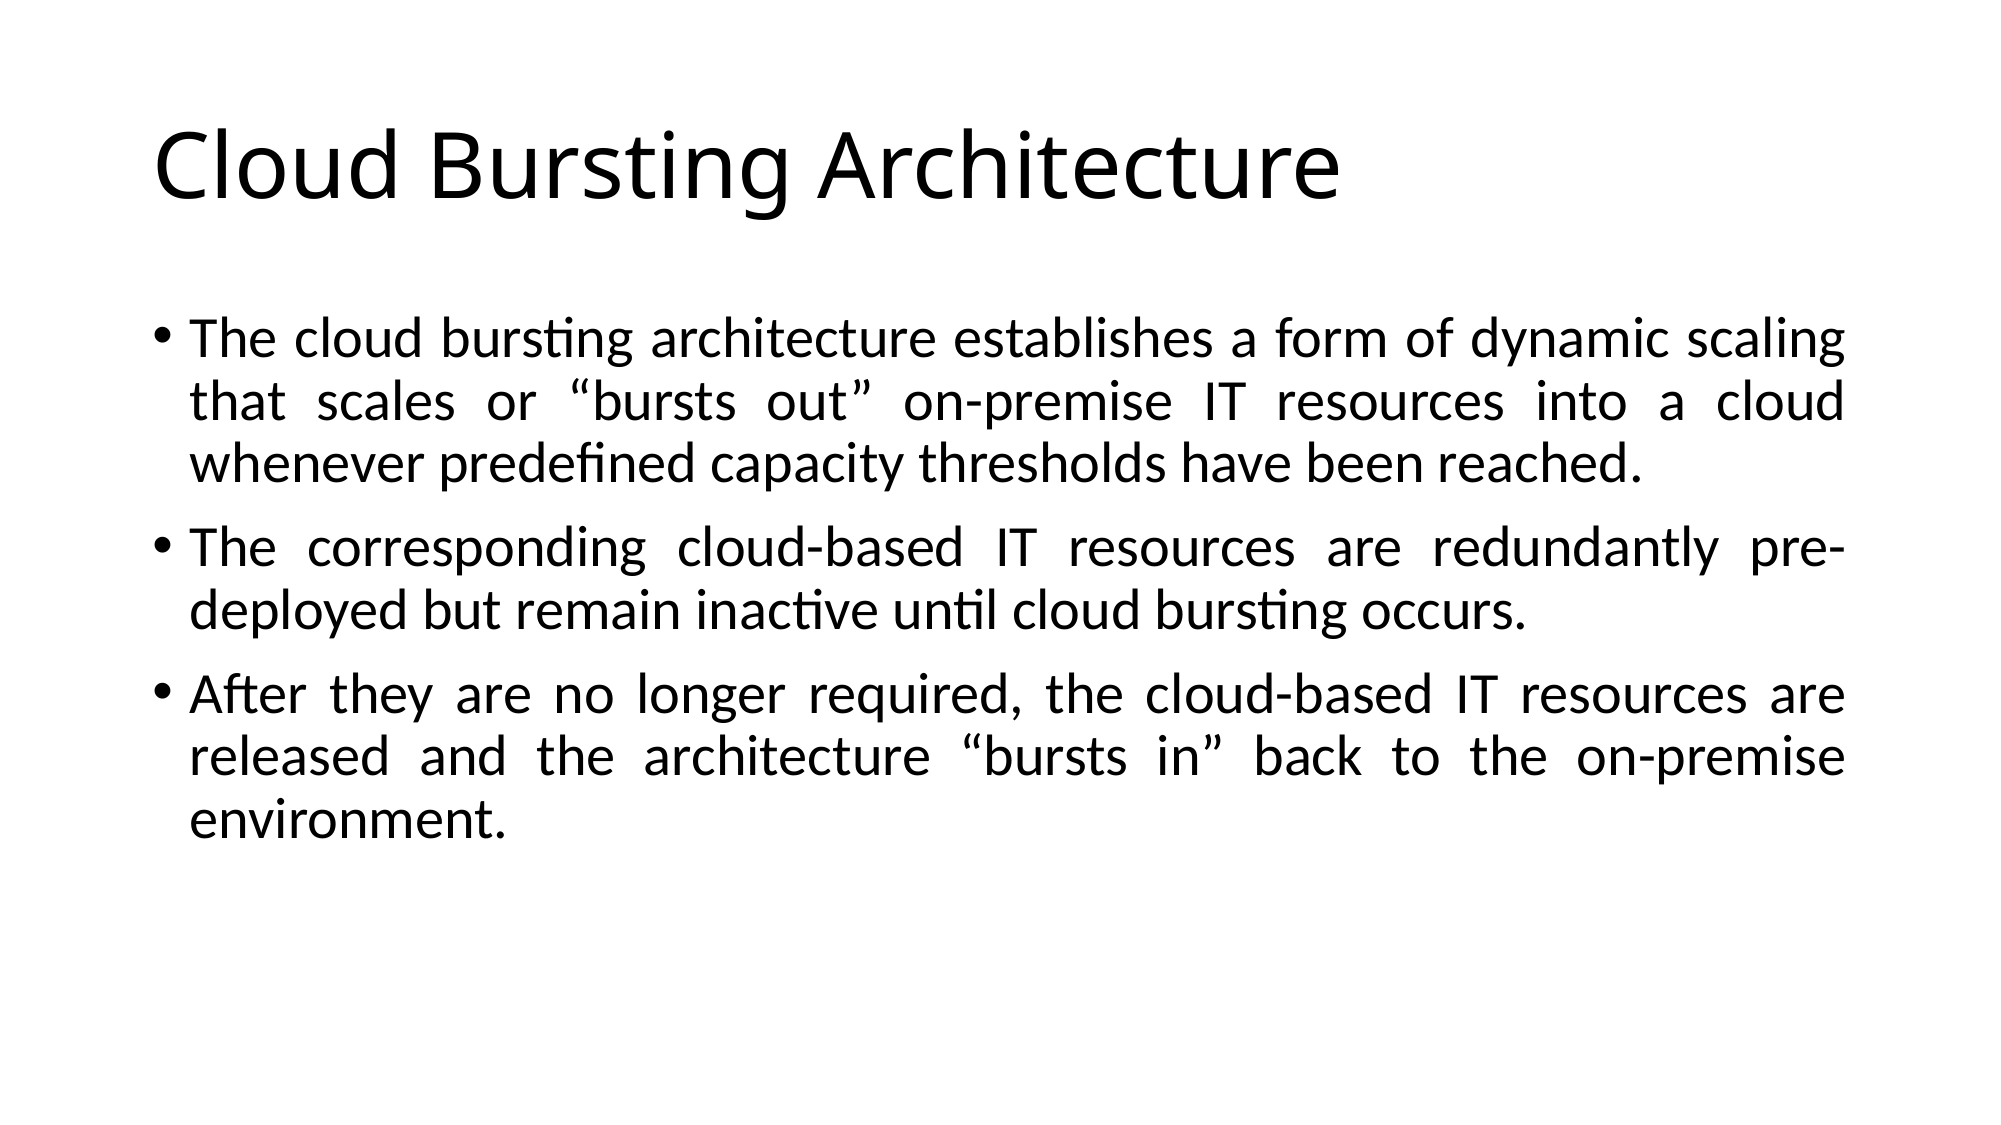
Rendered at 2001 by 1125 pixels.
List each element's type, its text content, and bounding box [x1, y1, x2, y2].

list The cloud bursting architecture establishes a form of dynamic scaling that scales or “bursts out” on-premise IT resources into a cloud whenever predefined capacity thresholds have been reached. The corresponding cloud-based IT resources are redundantly pre-deployed but remain inactive until cloud bursting occurs. After they are no longer required, the cloud-based IT resources are released and the architecture “bursts in” back to the on-premise environment. [137, 299, 1863, 1014]
title Cloud Bursting Architecture [137, 59, 1863, 278]
